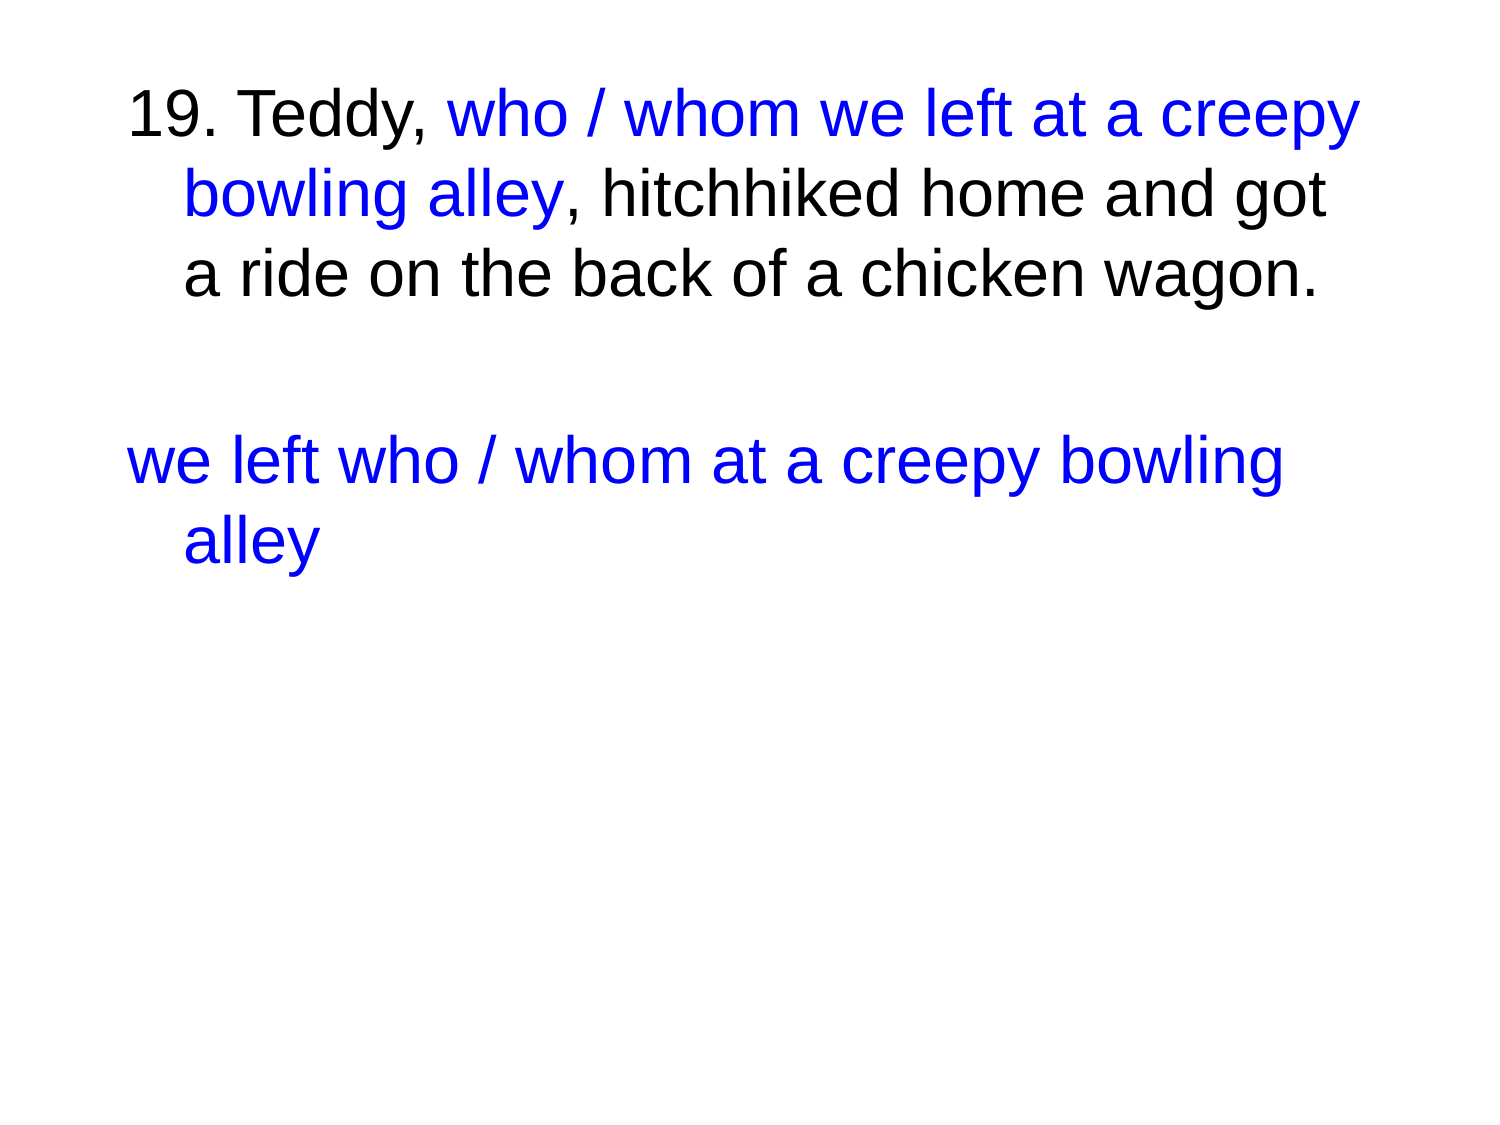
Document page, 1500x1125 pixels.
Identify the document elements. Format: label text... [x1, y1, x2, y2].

list 19. Teddy, who / whom we left at a creepy bowling alley, hitchhiked home and got a ride on the back of a chicken wagon. we left who / whom at a creepy bowling alley [112, 62, 1388, 1001]
